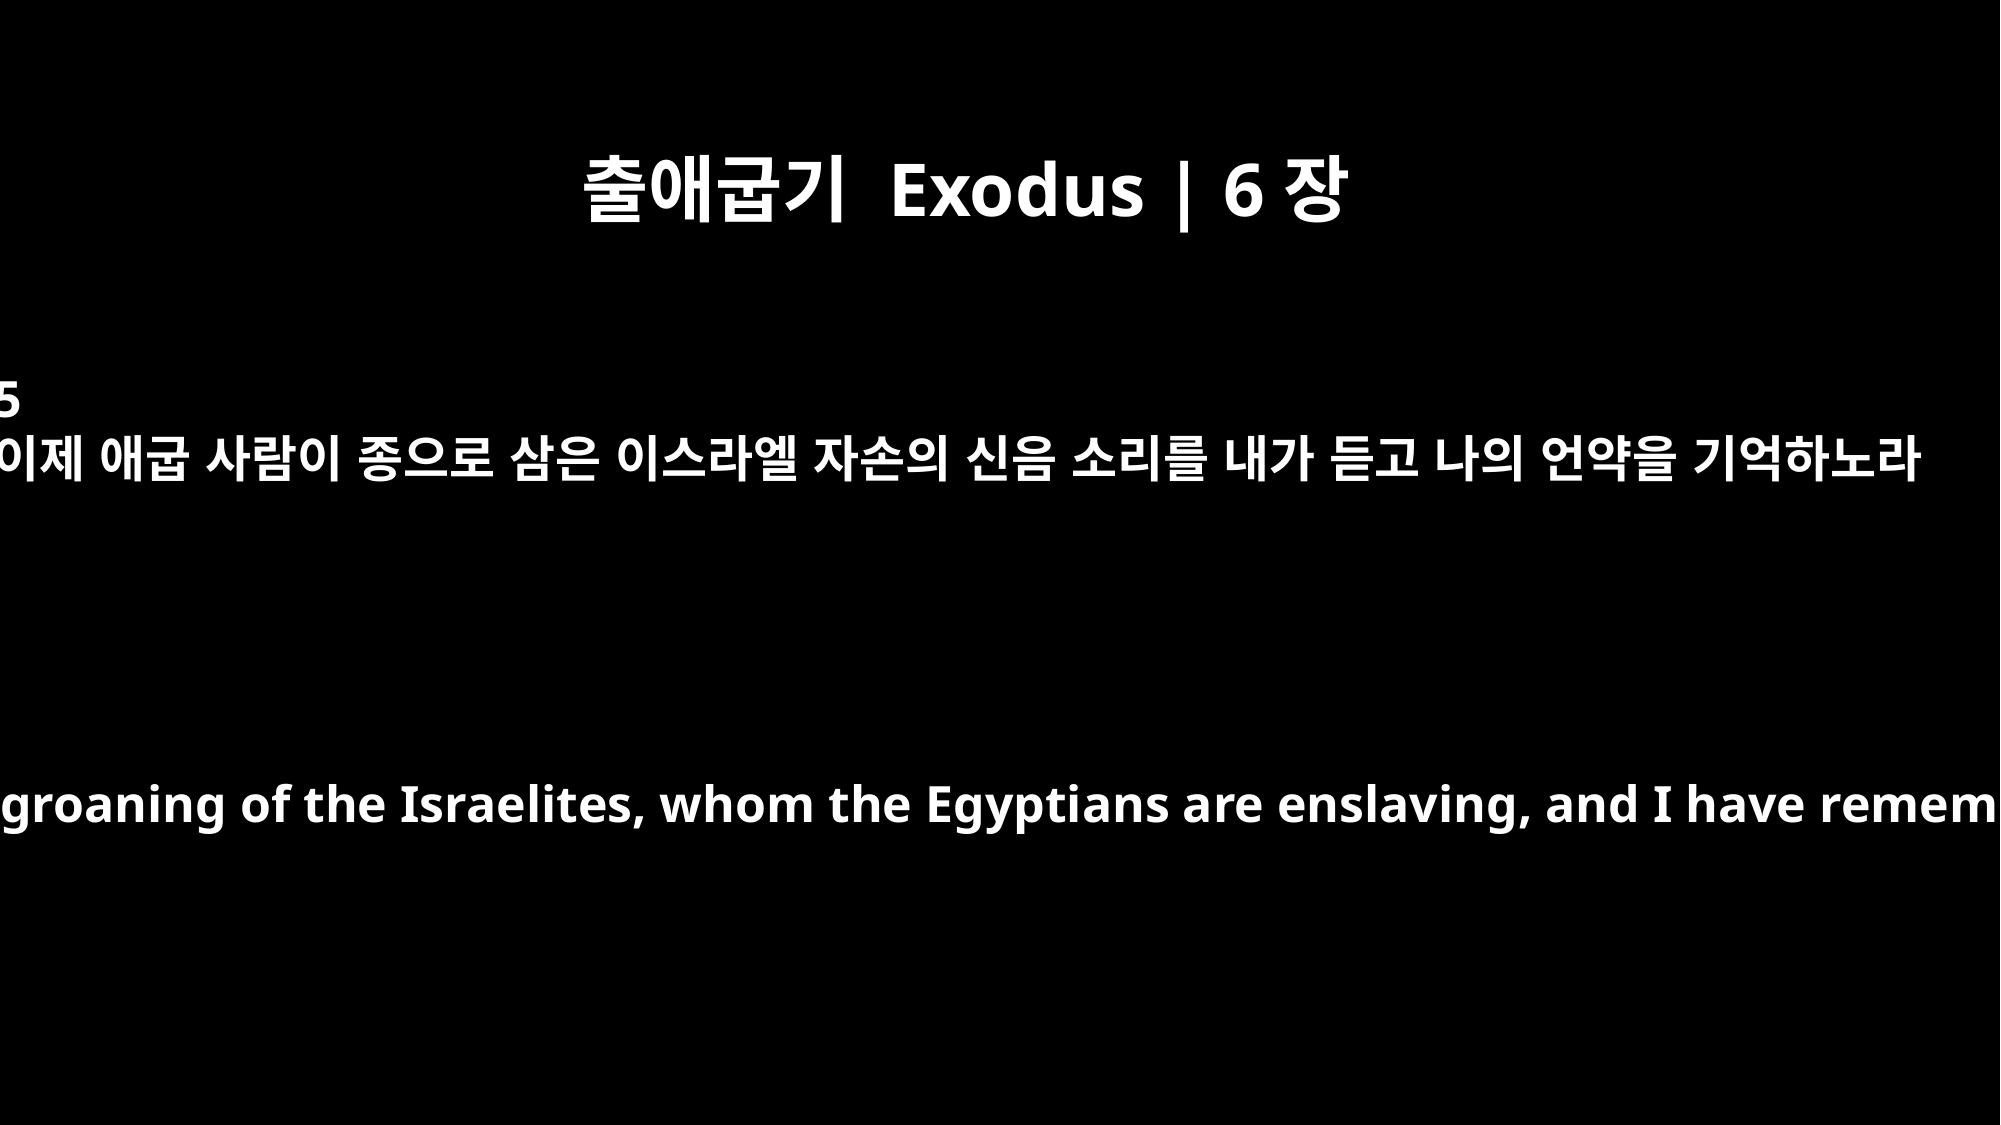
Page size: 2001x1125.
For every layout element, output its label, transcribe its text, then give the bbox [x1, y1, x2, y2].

text_box 5 이제 애굽 사람이 종으로 삼은 이스라엘 자손의 신음 소리를 내가 듣고 나의 언약을 기억하노라 [0, 359, 1939, 495]
text_box Moreover, I have heard the groaning of the Israelites, whom the Egyptians are enslaving, and I have remembered my covenant. [0, 764, 2000, 840]
text_box 출애굽기 Exodus | 6장 [566, 136, 1366, 239]
